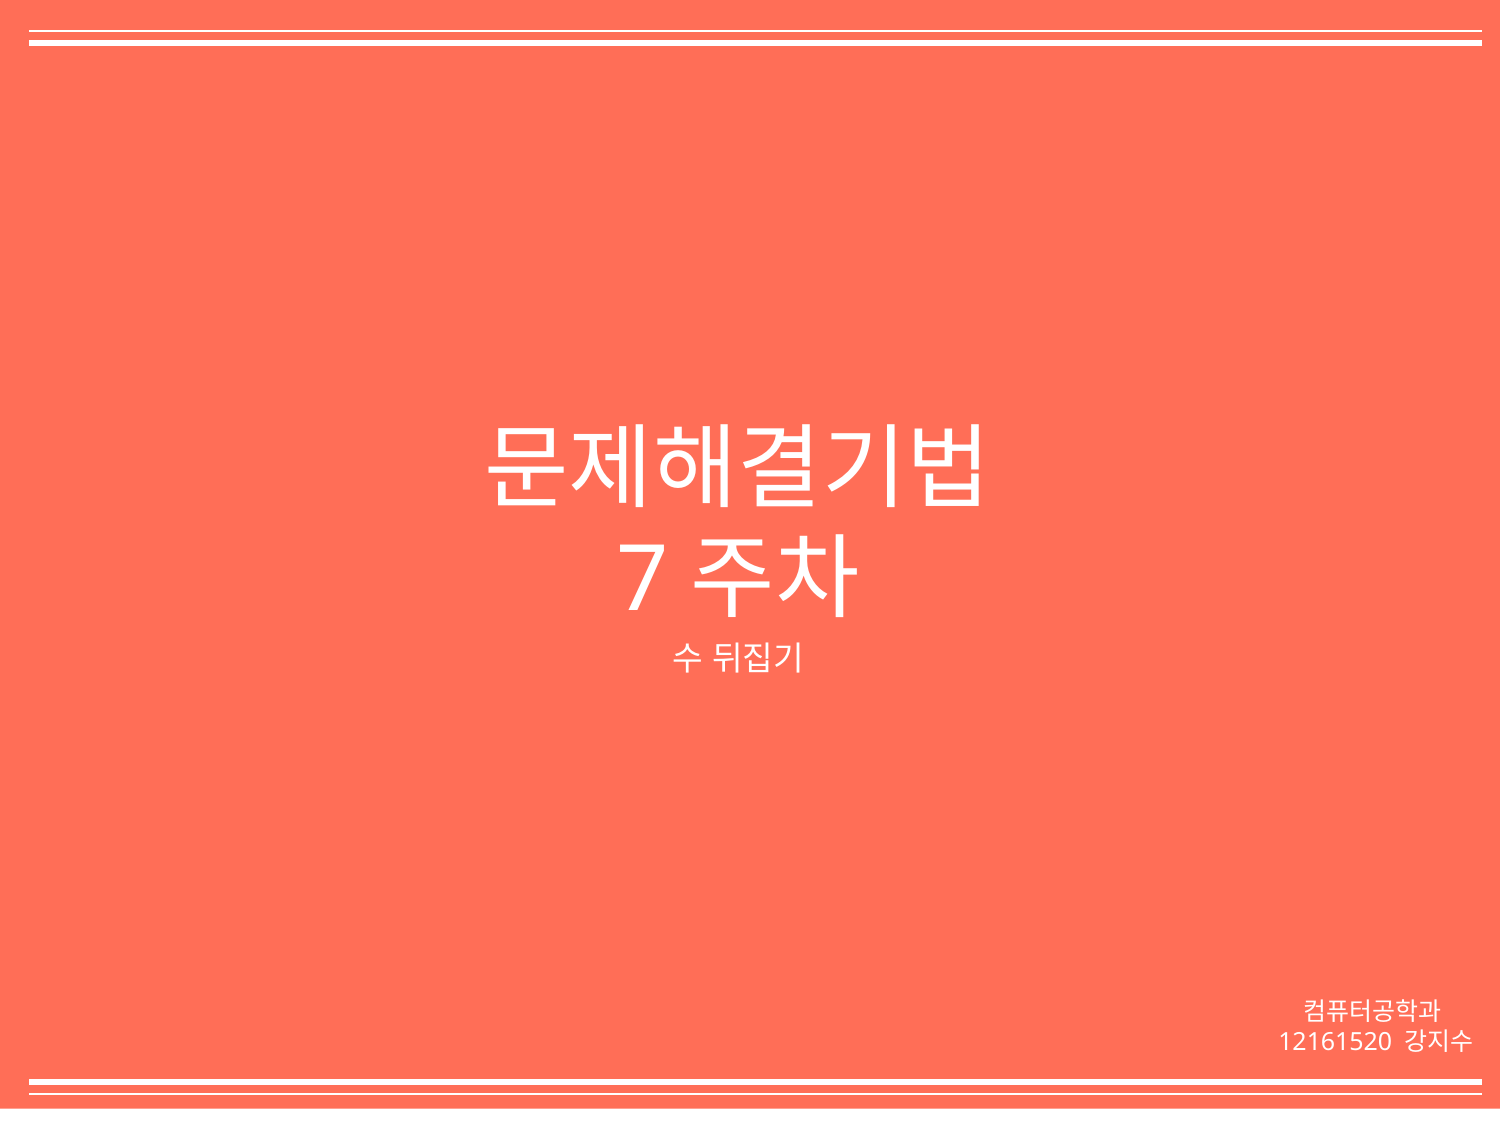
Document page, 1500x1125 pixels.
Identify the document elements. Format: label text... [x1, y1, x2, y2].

text_box 수 뒤집기 [525, 629, 951, 685]
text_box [29, 1081, 1483, 1095]
text_box [0, 0, 1500, 1111]
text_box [29, 30, 1483, 43]
text_box 컴퓨터공학과 12161520 강지수 [1163, 987, 1500, 1063]
text_box 문제해결기법 7주차 [401, 401, 1075, 637]
